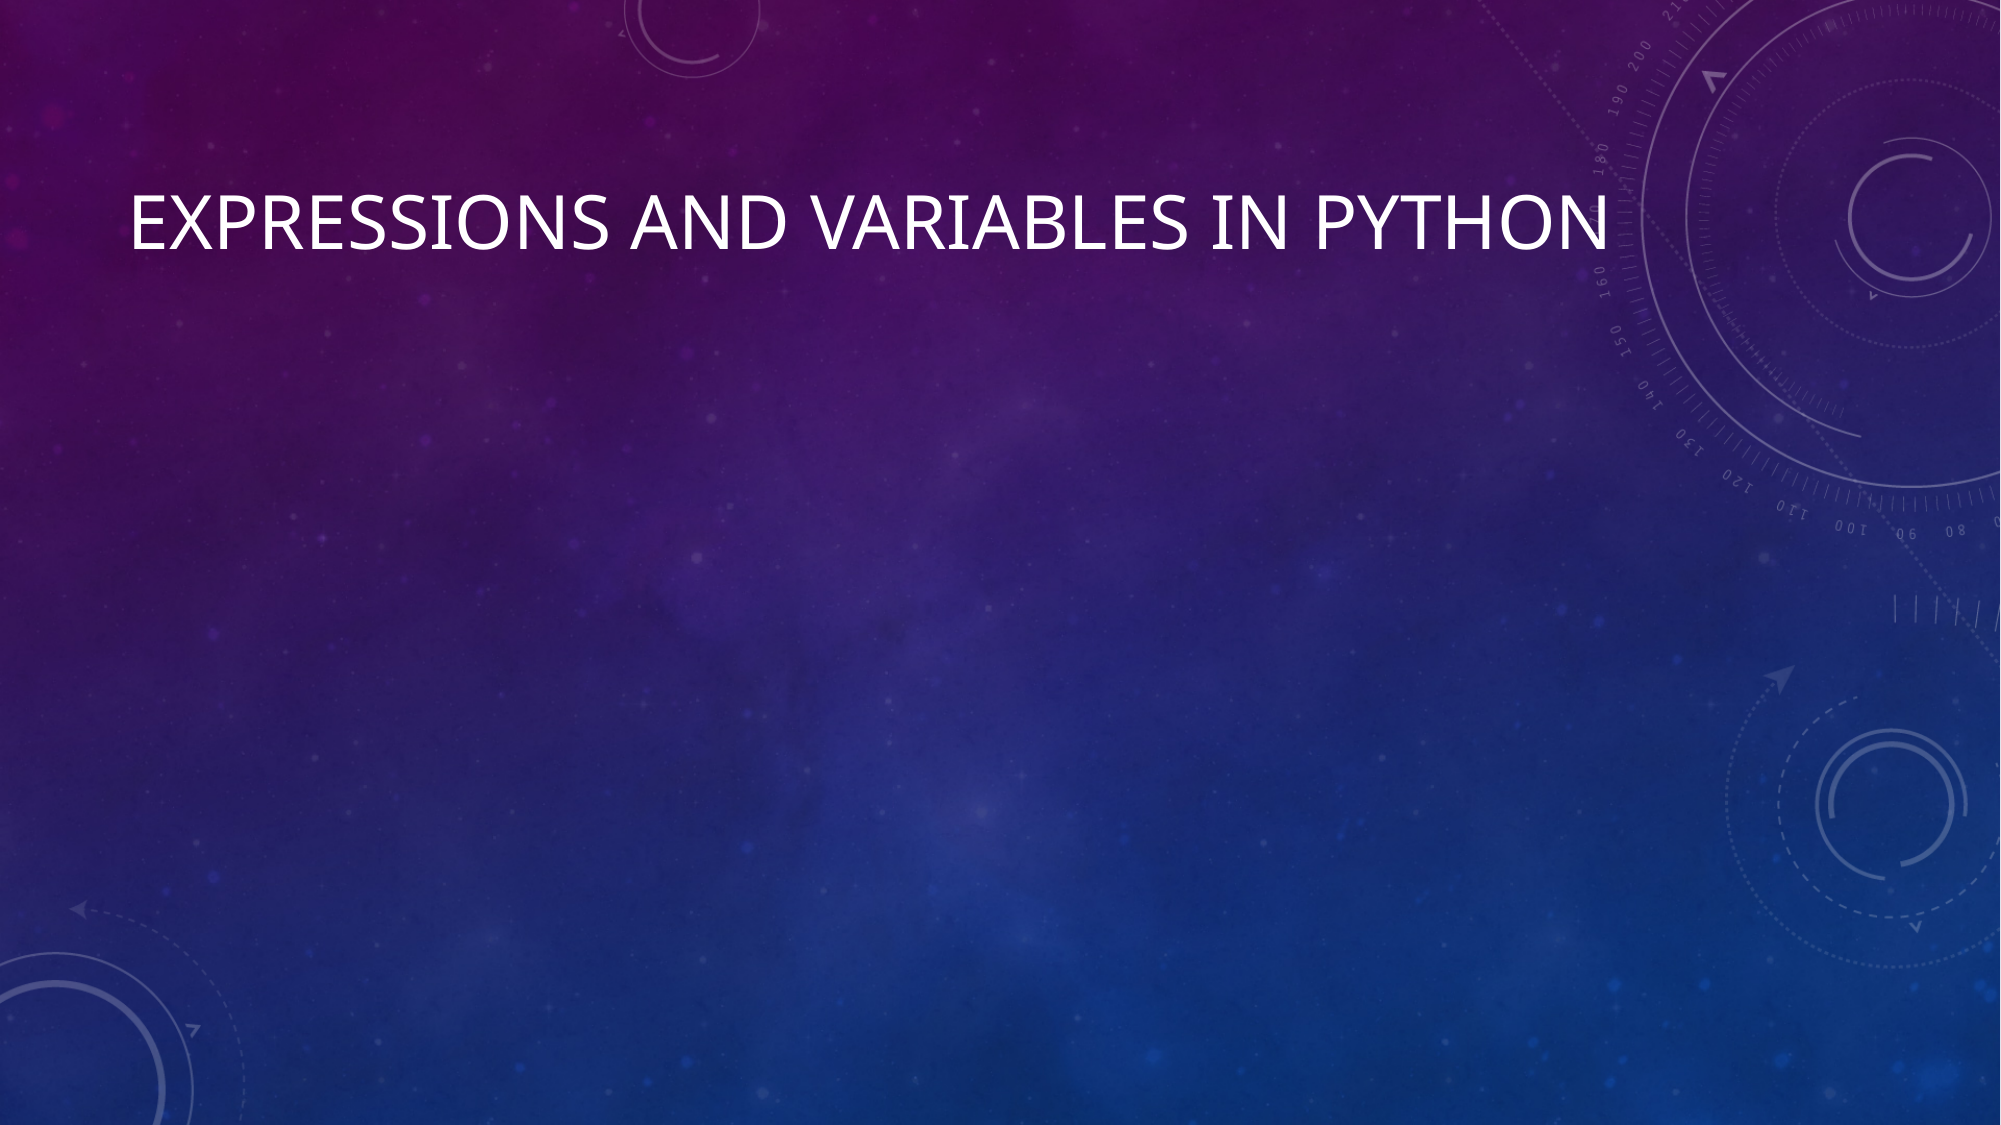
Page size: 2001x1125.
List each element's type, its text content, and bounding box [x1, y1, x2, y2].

title Expressions and variables in python [112, 99, 1775, 339]
picture [0, 0, 2001, 1125]
